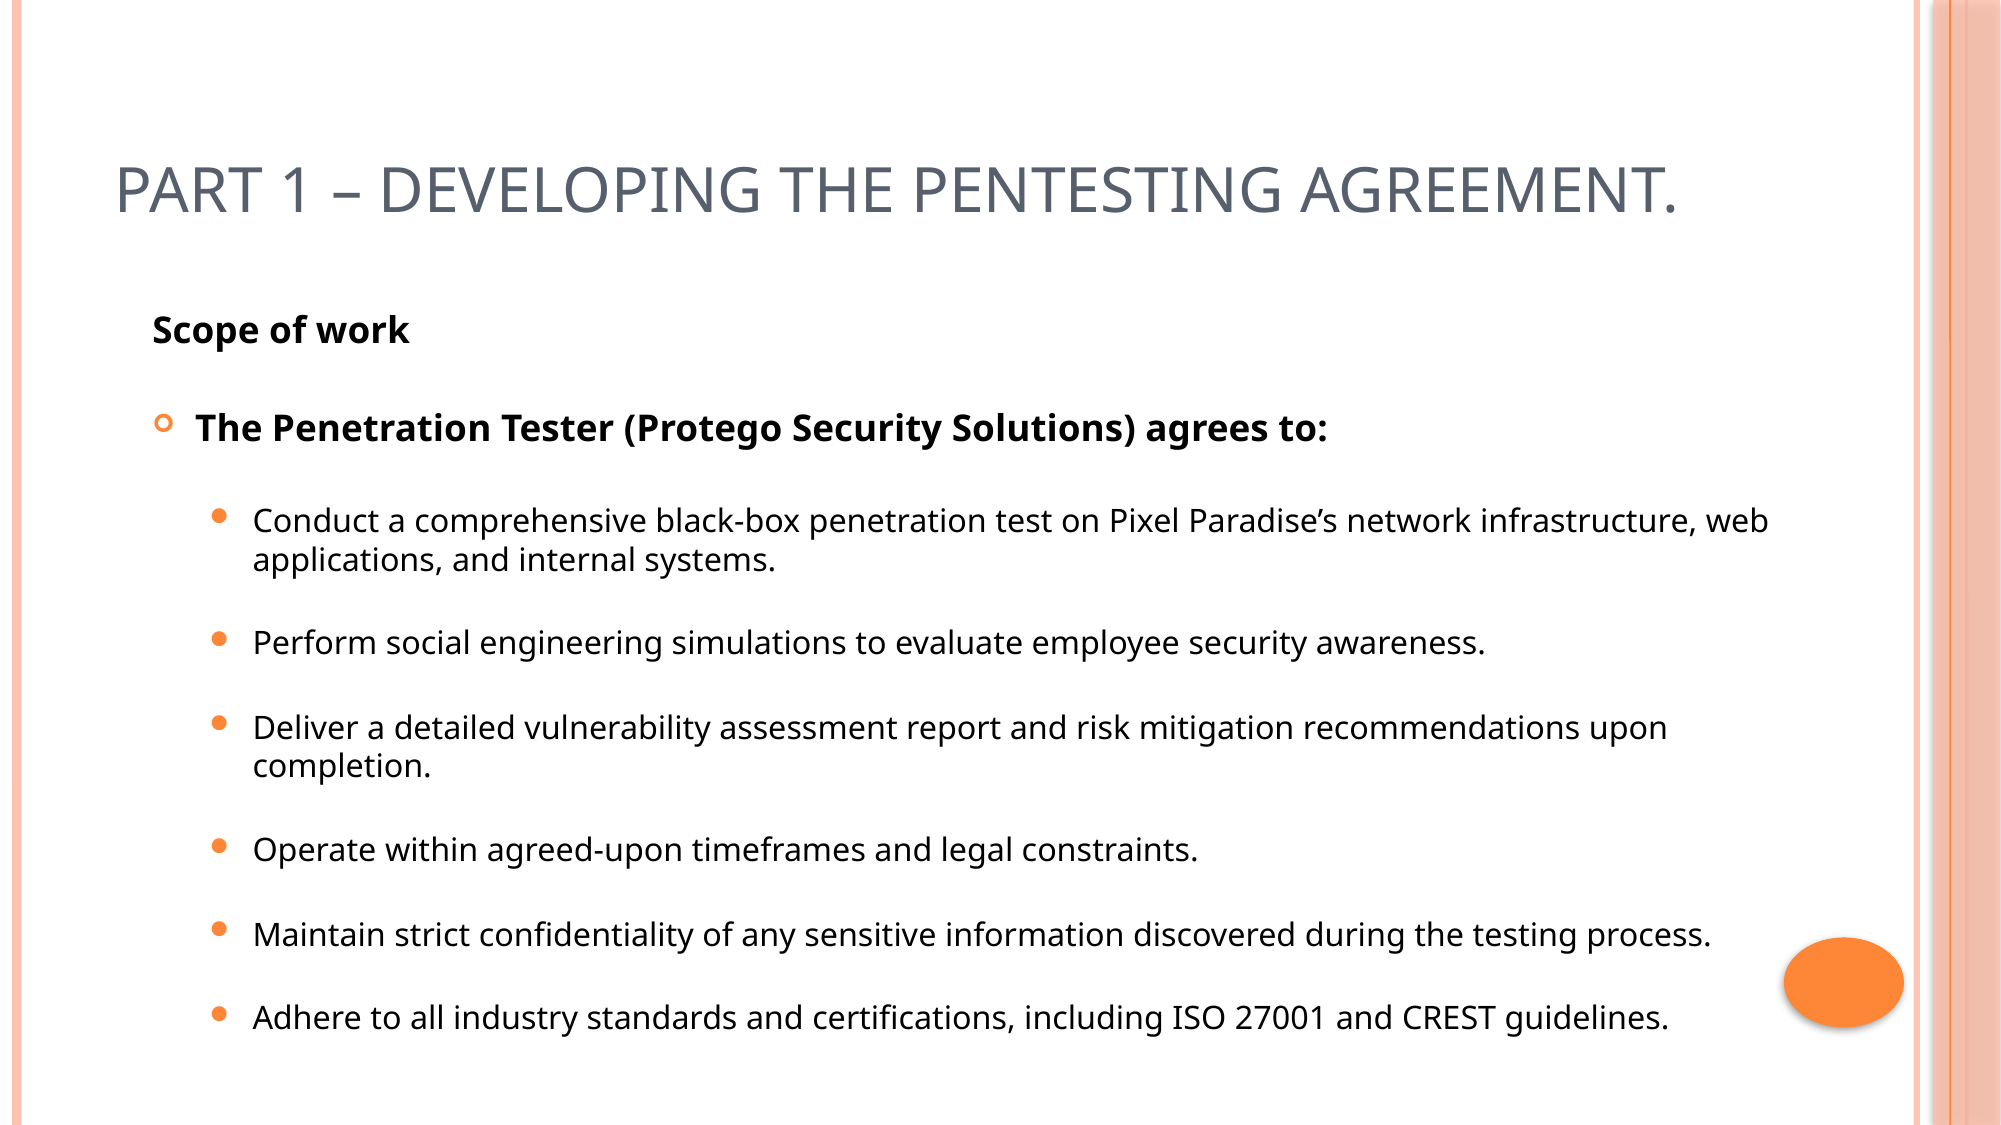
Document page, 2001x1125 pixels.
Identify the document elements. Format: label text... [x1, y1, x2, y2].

title Part 1 – Developing the pentesting agreement. [99, 45, 1734, 233]
list Scope of work The Penetration Tester (Protego Security Solutions) agrees to: Conduct a comprehensive black-box penetration test on Pixel Paradise’s network infrastructure, web applications, and internal systems. Perform social engineering simulations to evaluate employee security awareness. Deliver a detailed vulnerability assessment report and risk mitigation recommendations upon completion. Operate within agreed-upon timeframes and legal constraints. Maintain strict confidentiality of any sensitive information discovered during the testing process. Adhere to all industry standards and certifications, including ISO 27001 and CREST guidelines. [137, 299, 1863, 1086]
